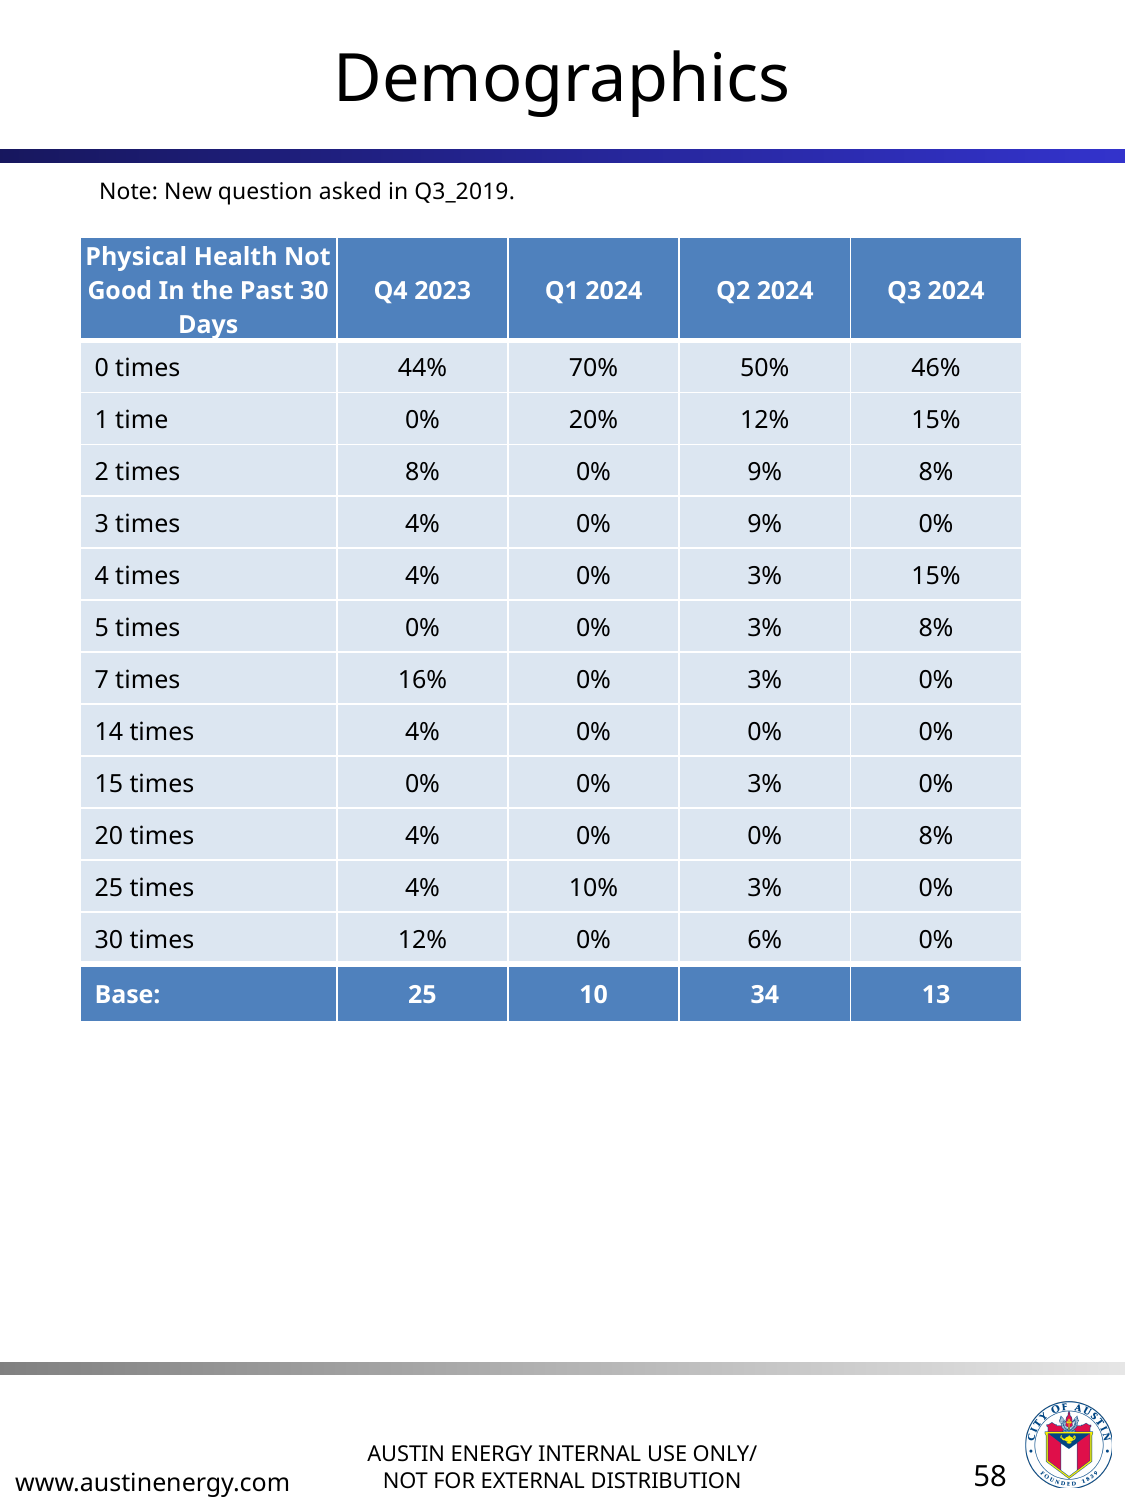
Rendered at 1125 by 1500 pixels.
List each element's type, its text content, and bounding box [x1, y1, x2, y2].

table_cell 0% [851, 653, 1021, 703]
table_cell 3% [680, 653, 850, 703]
table_cell 0% [509, 549, 678, 599]
table_cell 15% [851, 393, 1021, 444]
table_cell 46% [851, 343, 1021, 392]
table_cell 25 [338, 967, 507, 1021]
table_cell 3% [680, 757, 850, 807]
table_cell 14 times [81, 705, 336, 755]
table_cell 4 times [81, 549, 336, 599]
table_cell 8% [851, 601, 1021, 651]
table_cell 0% [338, 757, 507, 807]
table_cell 7 times [81, 653, 336, 703]
table_cell 0% [509, 601, 678, 651]
table_cell 0% [509, 705, 678, 755]
table_cell 44% [338, 343, 507, 392]
table_cell 6% [680, 913, 850, 961]
table_cell 20 times [81, 809, 336, 859]
table_cell 12% [680, 393, 850, 444]
table_cell 3% [680, 861, 850, 911]
table_cell 9% [680, 497, 850, 547]
table_cell 15% [851, 549, 1021, 599]
table_cell 9% [680, 445, 850, 495]
table_header Q4 2023 [338, 238, 507, 338]
table_cell 16% [338, 653, 507, 703]
table_cell 2 times [81, 445, 336, 495]
table_cell 8% [851, 445, 1021, 495]
table_cell 0% [851, 705, 1021, 755]
table_cell 20% [509, 393, 678, 444]
table_cell 0% [851, 913, 1021, 961]
table_cell 4% [338, 809, 507, 859]
table_cell 0% [338, 393, 507, 444]
table_cell 34 [680, 967, 850, 1021]
slide_number 58 [787, 1449, 1022, 1500]
table_cell 10 [509, 967, 678, 1021]
table_cell 25 times [81, 861, 336, 911]
table_cell 1 time [81, 393, 336, 444]
table_cell 0% [680, 809, 850, 859]
table_cell 0% [509, 653, 678, 703]
table_cell 50% [680, 343, 850, 392]
table_cell 0% [509, 809, 678, 859]
table_cell 3 times [81, 497, 336, 547]
table_cell 70% [509, 343, 678, 392]
table_cell 0% [509, 913, 678, 961]
table_header Q1 2024 [509, 238, 678, 338]
table_cell 4% [338, 861, 507, 911]
table_header Q3 2024 [851, 238, 1021, 338]
table_cell 13 [851, 967, 1021, 1021]
table_cell 0% [851, 497, 1021, 547]
table_cell 0% [680, 705, 850, 755]
table_cell 0% [509, 757, 678, 807]
table_cell 15 times [81, 757, 336, 807]
table_cell 5 times [81, 601, 336, 651]
table_cell 10% [509, 861, 678, 911]
table_cell 0% [338, 601, 507, 651]
table_cell 8% [338, 445, 507, 495]
table_header Q2 2024 [680, 238, 850, 338]
text_box Note: New question asked in Q3_2019. [84, 169, 1050, 212]
table_cell Base: [81, 967, 336, 1021]
table_cell 30 times [81, 913, 336, 961]
table_cell 4% [338, 497, 507, 547]
table_cell 12% [338, 913, 507, 961]
table_cell 4% [338, 705, 507, 755]
table_header Physical Health Not Good In the Past 30 Days [81, 238, 336, 338]
table_cell 0% [509, 497, 678, 547]
table_cell 0% [509, 445, 678, 495]
table_cell 0 times [81, 343, 336, 392]
table_cell 3% [680, 601, 850, 651]
title Demographics [0, 0, 1125, 150]
table_cell 0% [851, 861, 1021, 911]
table_cell 8% [851, 809, 1021, 859]
table_cell 4% [338, 549, 507, 599]
table_cell 3% [680, 549, 850, 599]
table_cell 0% [851, 757, 1021, 807]
